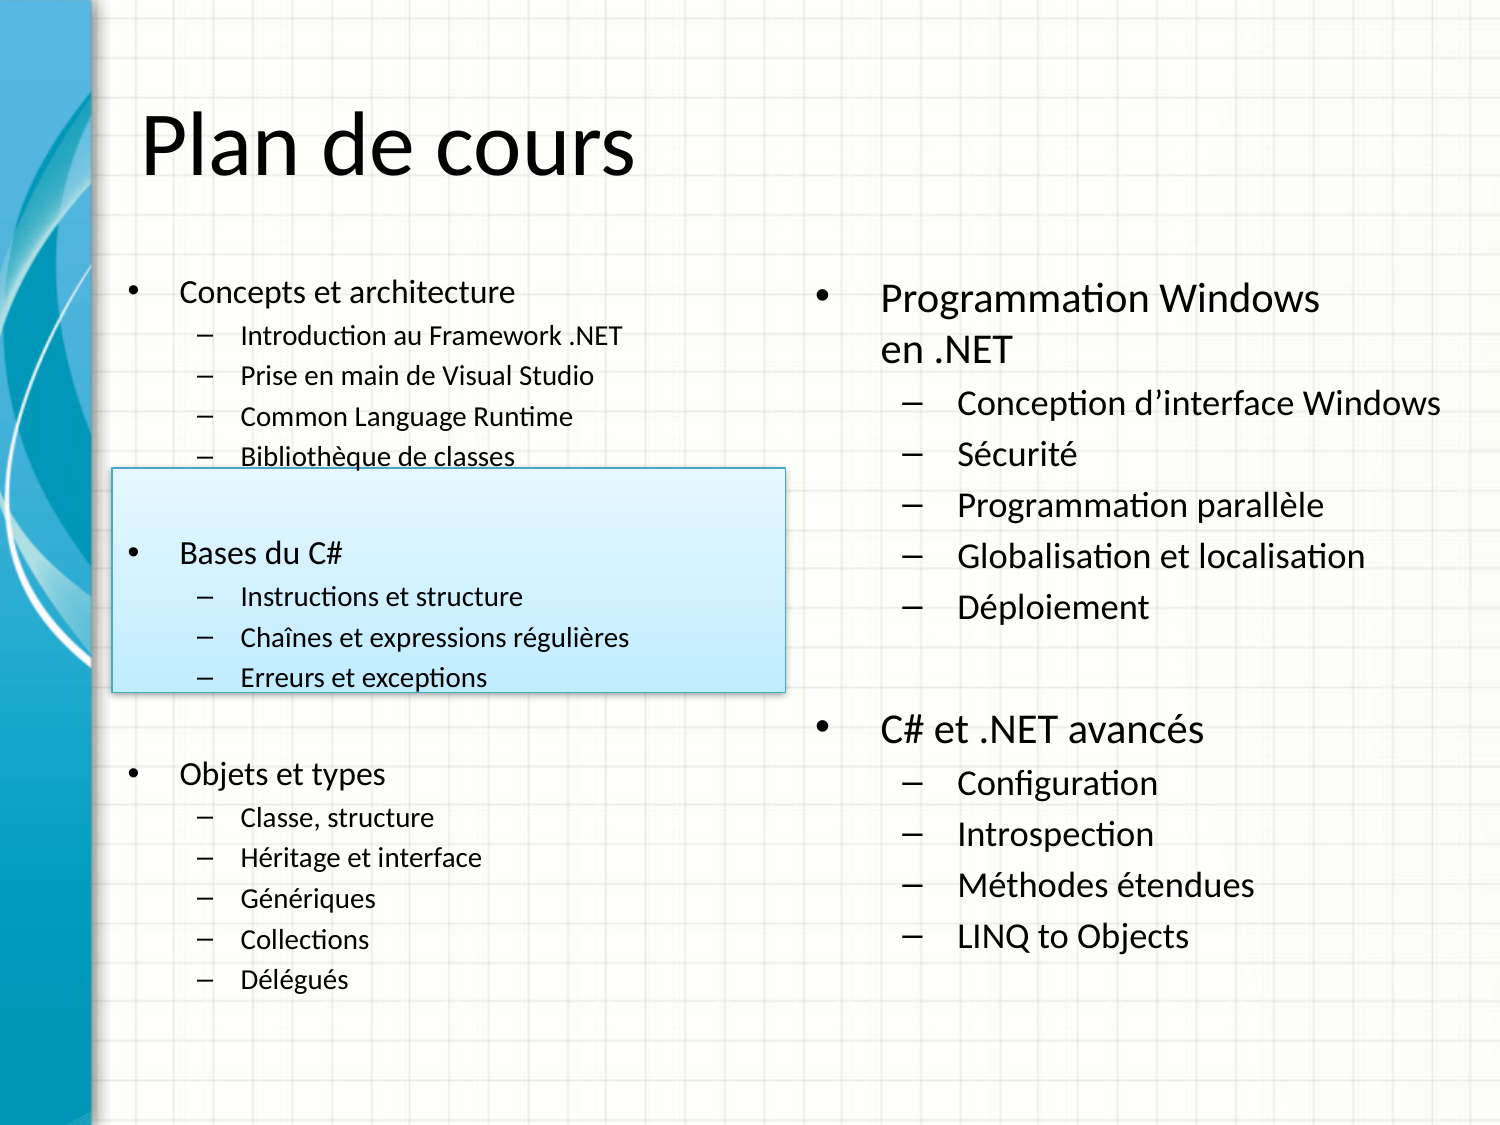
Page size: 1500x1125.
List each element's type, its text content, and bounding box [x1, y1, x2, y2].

list Programmation Windows en .NET Conception d’interface Windows Sécurité Programmation parallèle Globalisation et localisation Déploiement C# et .NET avancés Configuration Introspection Méthodes étendues LINQ to Objects [800, 262, 1463, 1005]
list Concepts et architecture Introduction au Framework .NET Prise en main de Visual Studio Common Language Runtime Bibliothèque de classes Bases du C# Instructions et structure Chaînes et expressions régulières Erreurs et exceptions Objets et types Classe, structure Héritage et interface Génériques Collections Délégués [112, 262, 775, 1005]
text_box [775, 467, 786, 693]
title Plan de cours [125, 45, 1450, 233]
picture [0, 0, 1500, 1125]
